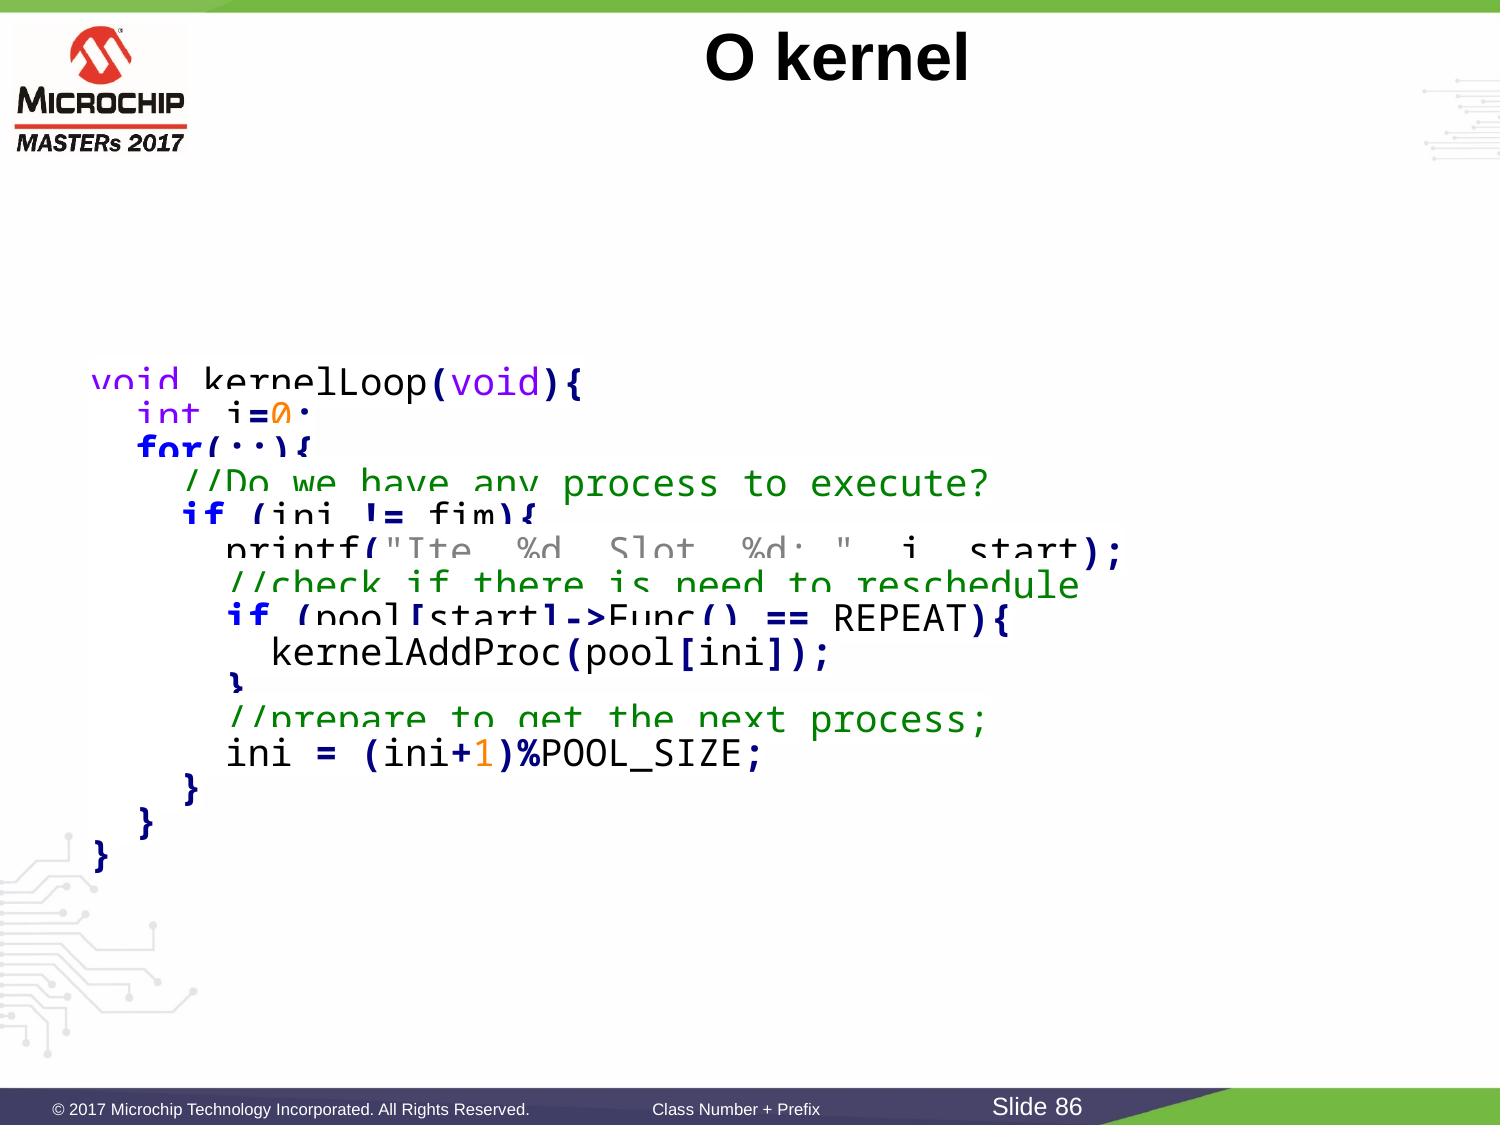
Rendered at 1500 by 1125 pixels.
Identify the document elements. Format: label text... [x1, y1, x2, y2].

picture [0, 0, 1500, 1125]
list void kernelLoop(void){ int i=0; for(;;){ //Do we have any process to execute? if (ini != fim){ printf("Ite. %d, Slot. %d: ", i, start); //check if there is need to reschedule if (pool[start]->Func() == REPEAT){ kernelAddProc(pool[ini]); } //prepare to get the next process; ini = (ini+1)%POOL_SIZE; } } } [74, 162, 1463, 1082]
title O kernel [199, 49, 1476, 154]
